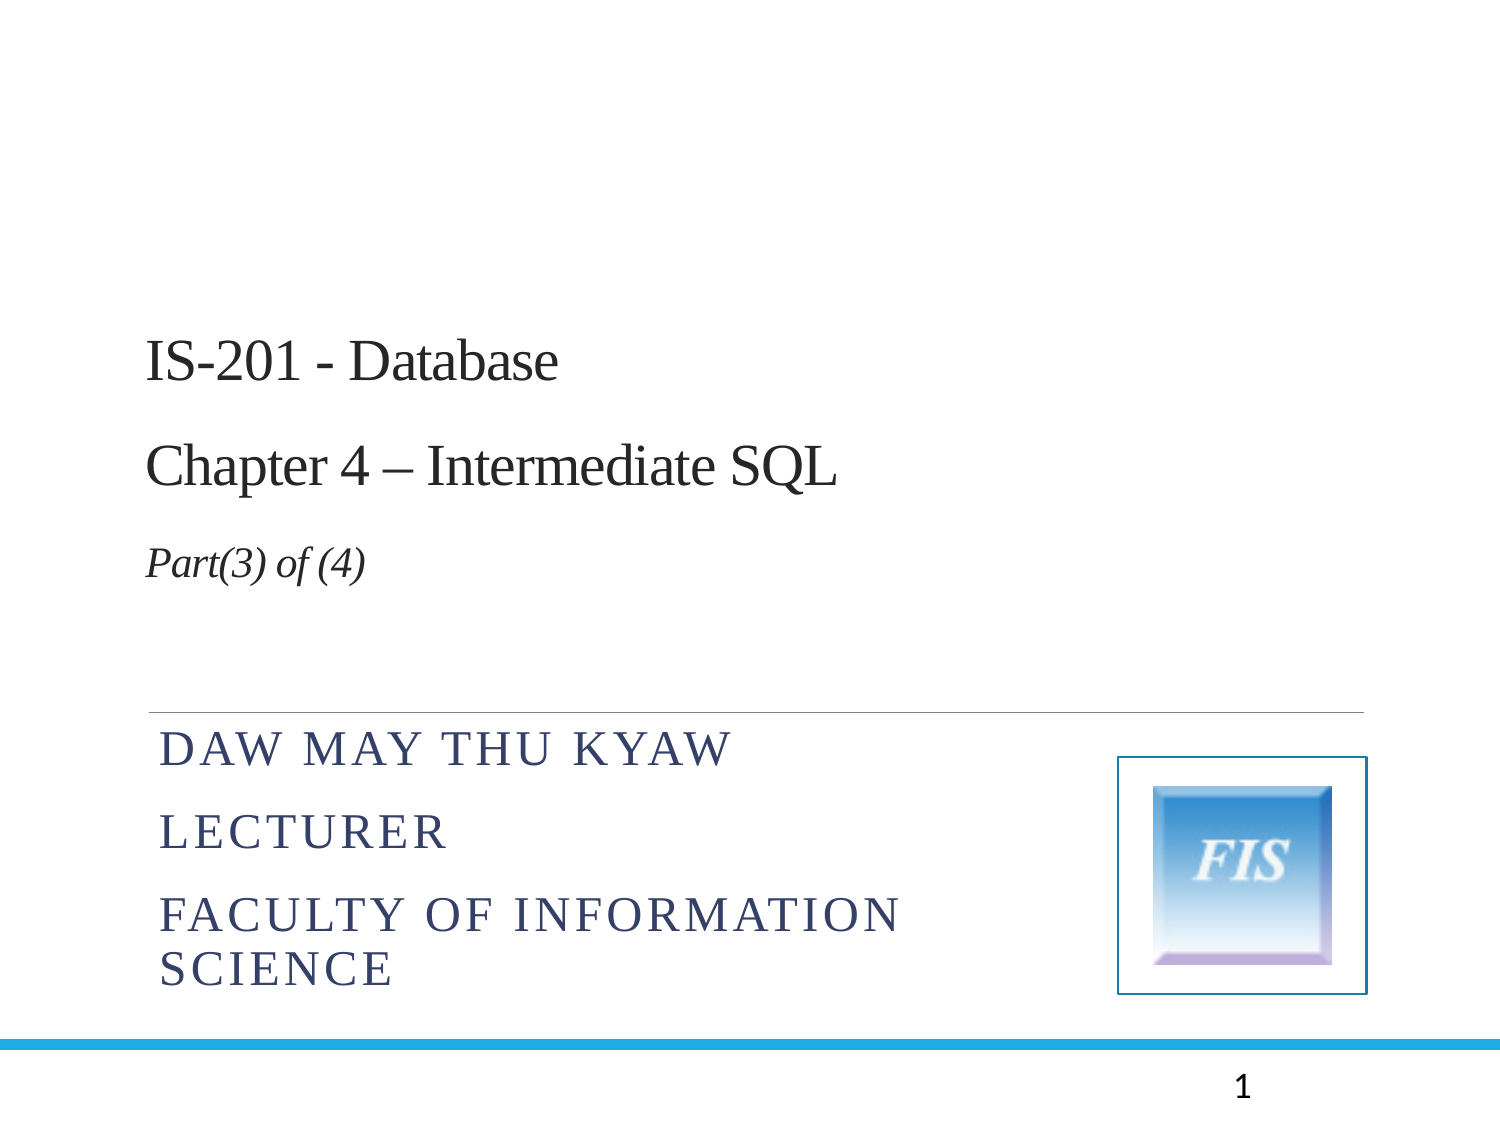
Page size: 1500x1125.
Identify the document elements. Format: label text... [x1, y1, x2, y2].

text_box IS-201 - Database Chapter 4 – Intermediate SQL Part(3) of (4) [134, 324, 1421, 593]
text_box [1117, 756, 1368, 995]
picture [1152, 785, 1332, 966]
subtitle DAW MAY THU KYAW LECTURER Faculty of Information Science [143, 714, 1069, 876]
slide_number 1 [1218, 1053, 1380, 1114]
